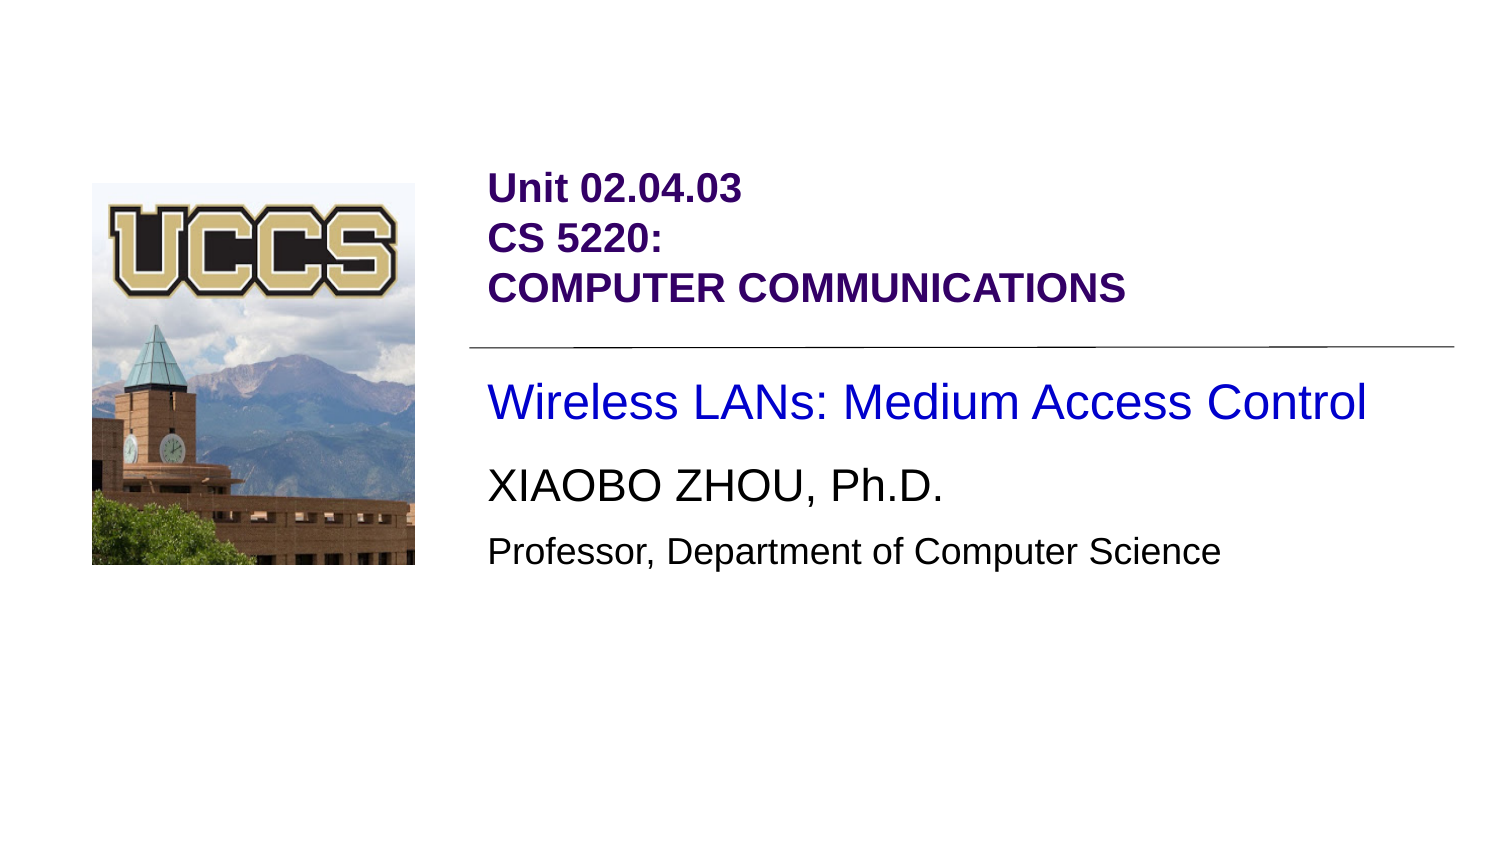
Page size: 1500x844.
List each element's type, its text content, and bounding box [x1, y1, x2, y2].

subtitle Wireless LANs: Medium Access Control XIAOBO ZHOU, Ph.D. Professor, Department of Computer Science [472, 373, 1409, 665]
picture [91, 183, 416, 565]
title Unit 02.04.03 CS 5220: COMPUTER COMMUNICATIONS [472, 55, 1416, 319]
